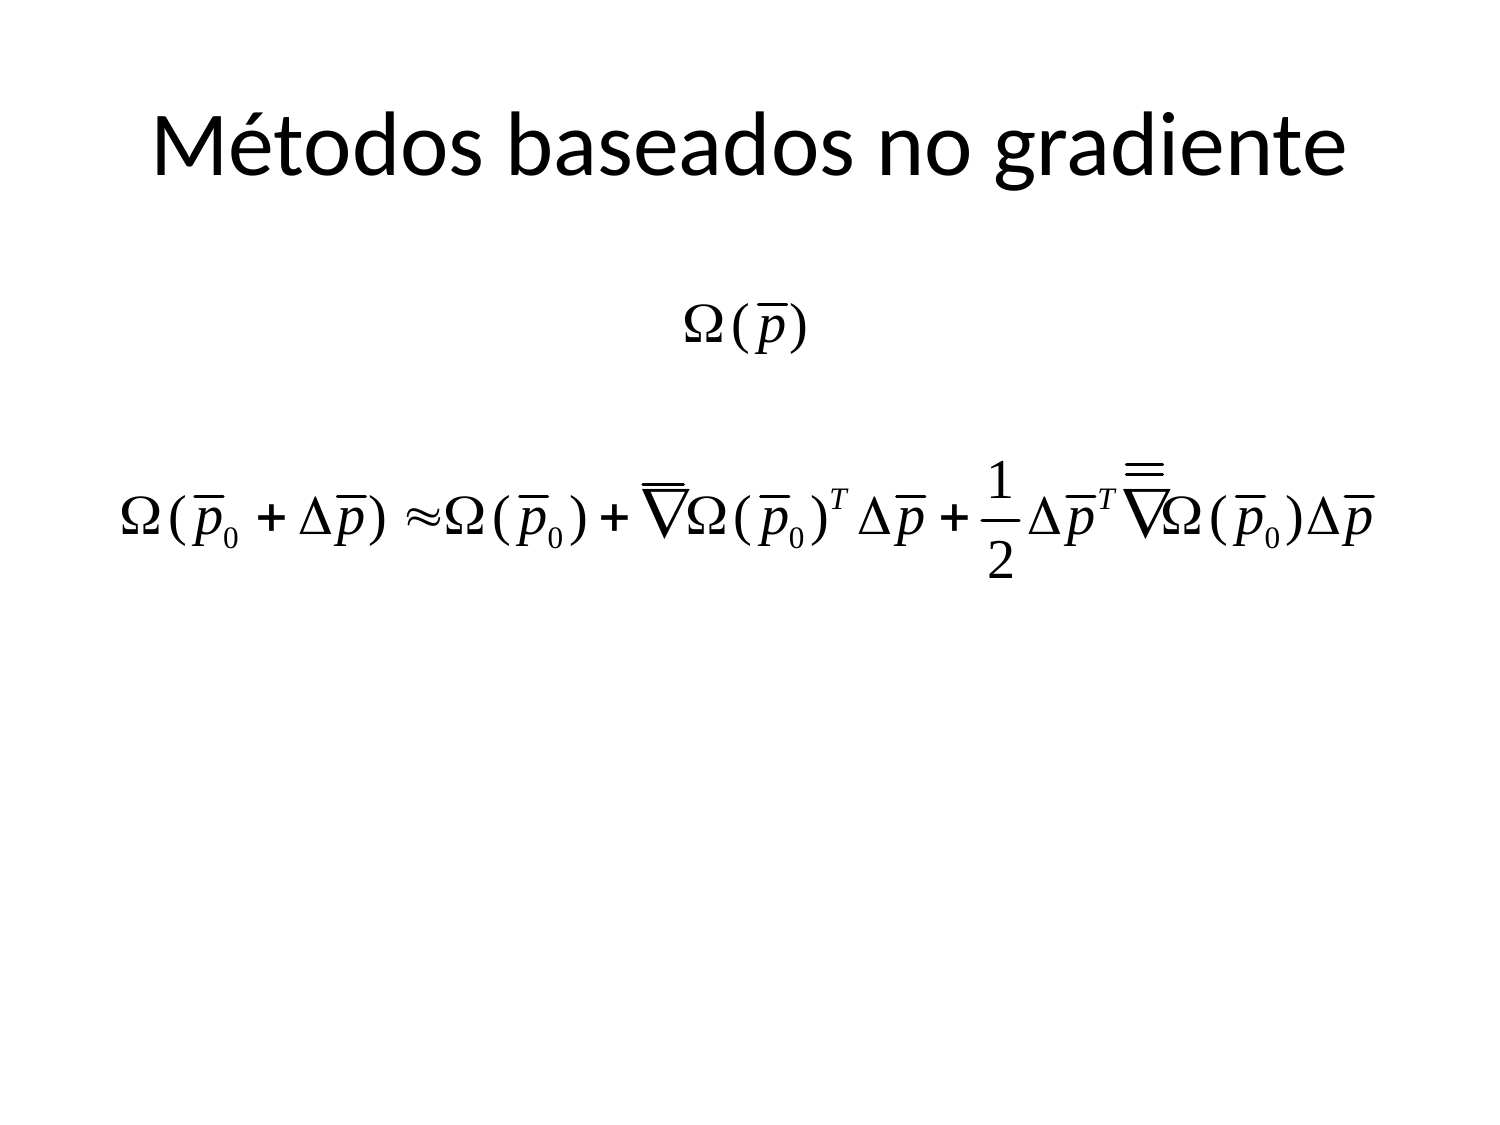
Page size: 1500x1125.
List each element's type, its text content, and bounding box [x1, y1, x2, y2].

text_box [108, 440, 1391, 598]
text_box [671, 285, 823, 374]
title Métodos baseados no gradiente [75, 45, 1425, 233]
